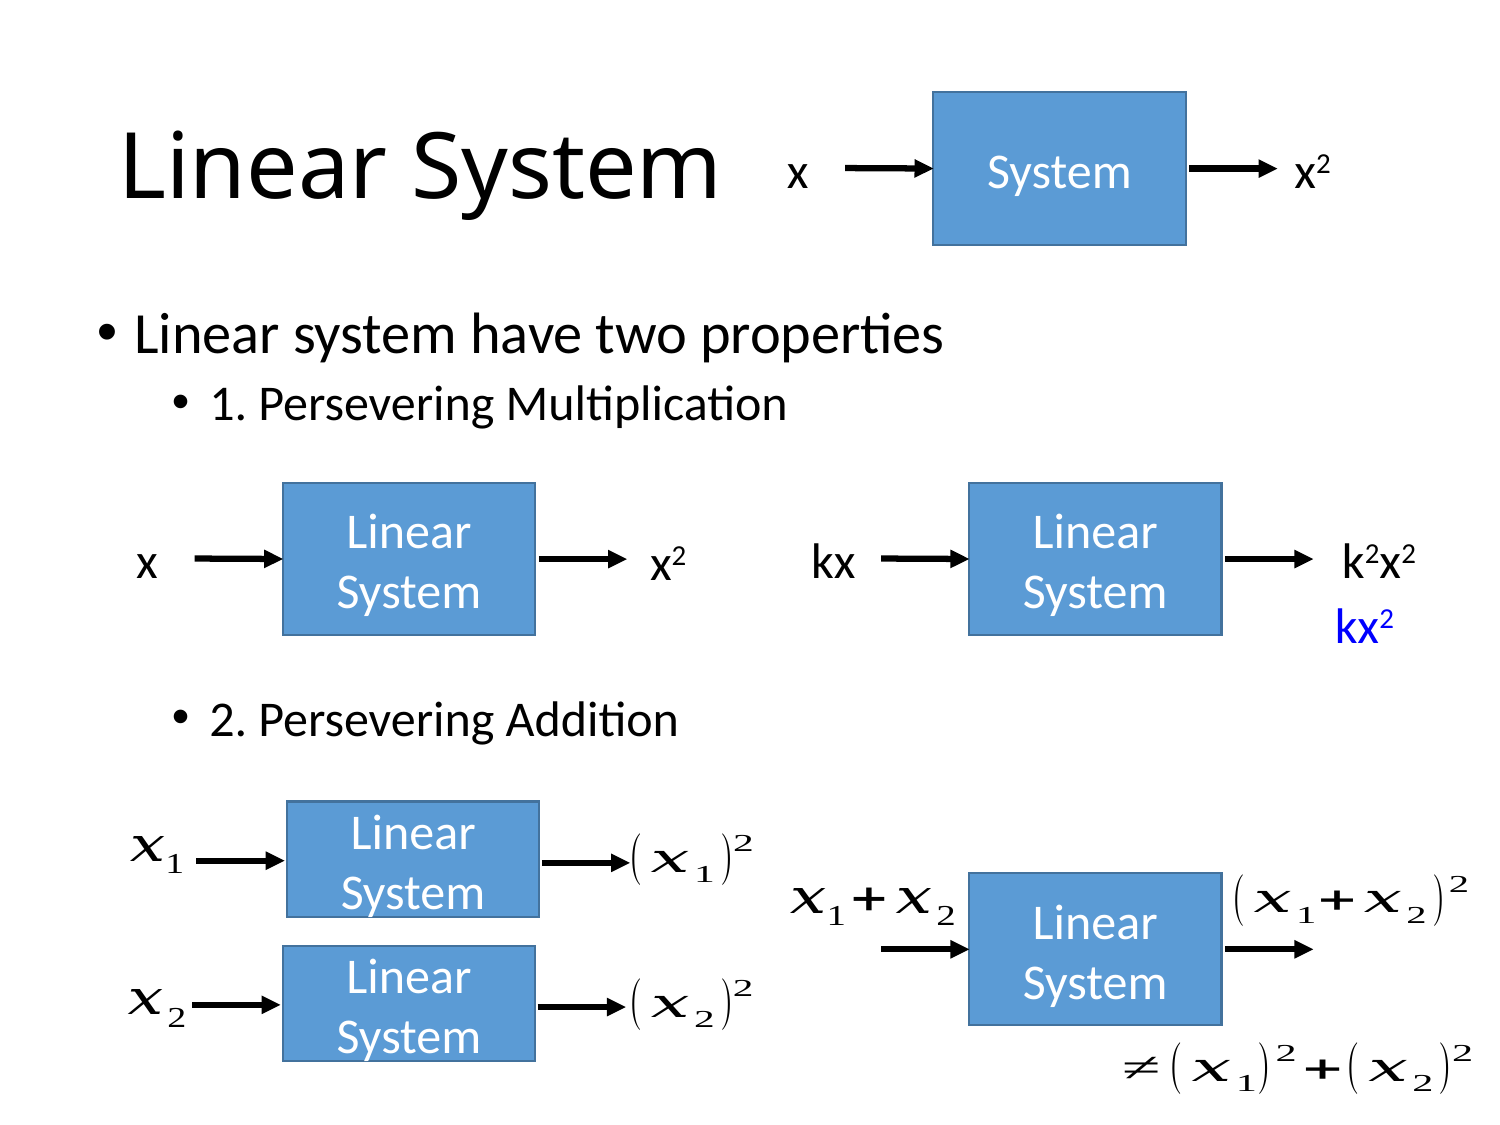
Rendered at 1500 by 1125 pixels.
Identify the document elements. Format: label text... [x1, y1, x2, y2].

text_box x [750, 130, 846, 206]
text_box Linear System [282, 945, 536, 1062]
text_box System [932, 91, 1187, 246]
text_box x2 [620, 523, 716, 599]
text_box Linear System [968, 482, 1223, 636]
list Linear system have two properties 1. Persevering Multiplication 2. Persevering Addition [81, 296, 1376, 1010]
text_box x2 [1264, 130, 1361, 206]
text_box Linear System [282, 482, 536, 636]
text_box Linear System [968, 872, 1223, 1026]
title Linear System [103, 59, 1397, 278]
text_box kx [785, 521, 882, 596]
text_box k2x2 [1320, 521, 1438, 596]
text_box x [99, 521, 195, 596]
text_box Linear System [286, 800, 540, 918]
